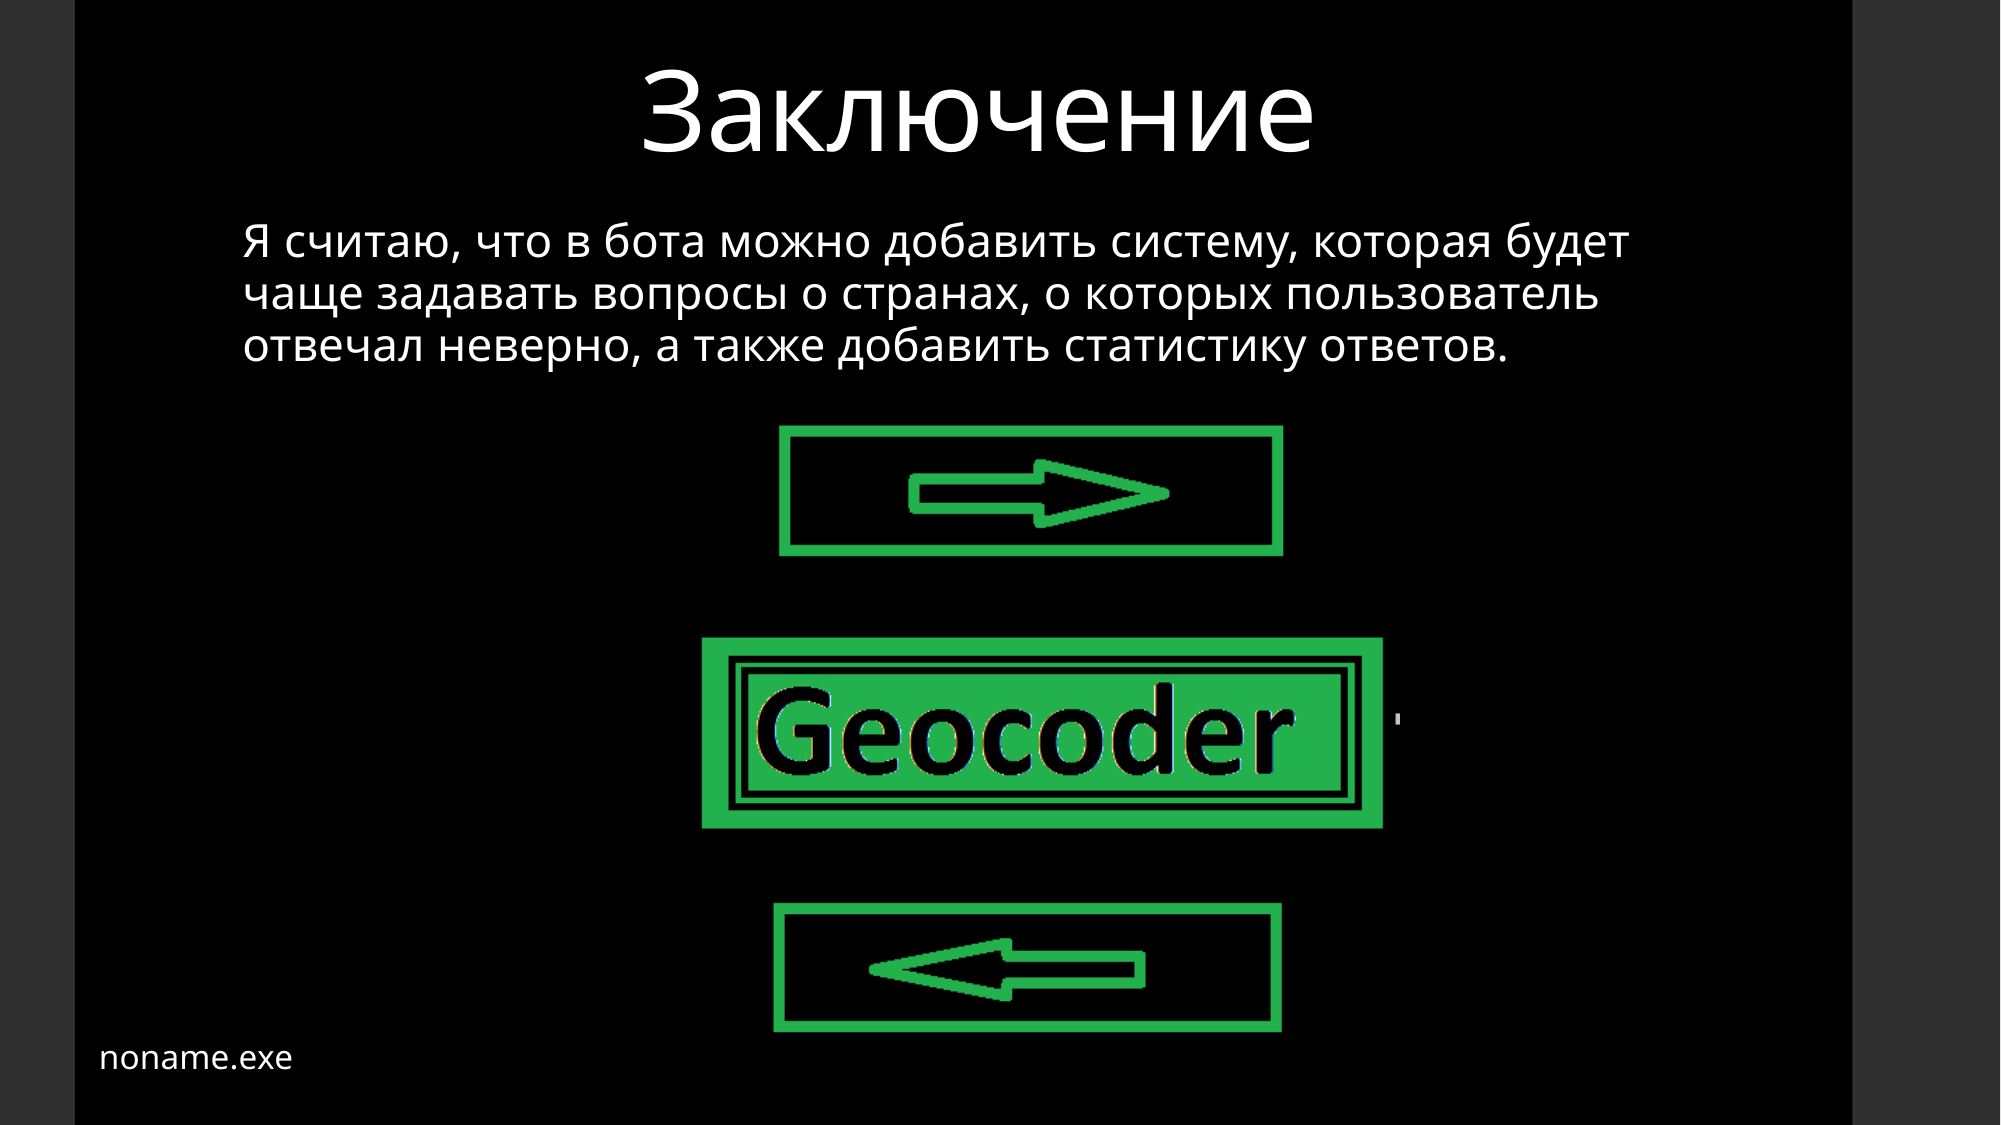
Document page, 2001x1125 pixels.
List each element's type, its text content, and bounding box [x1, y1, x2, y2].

title Заключение [206, 39, 1752, 182]
text_box noname.exe [83, 1031, 371, 1086]
subtitle Я считаю, что в бота можно добавить систему, которая будет чаще задавать вопросы о странах, о которых пользователь отвечал неверно, а также добавить статистику ответов. [227, 207, 1773, 762]
picture [681, 385, 1401, 1104]
